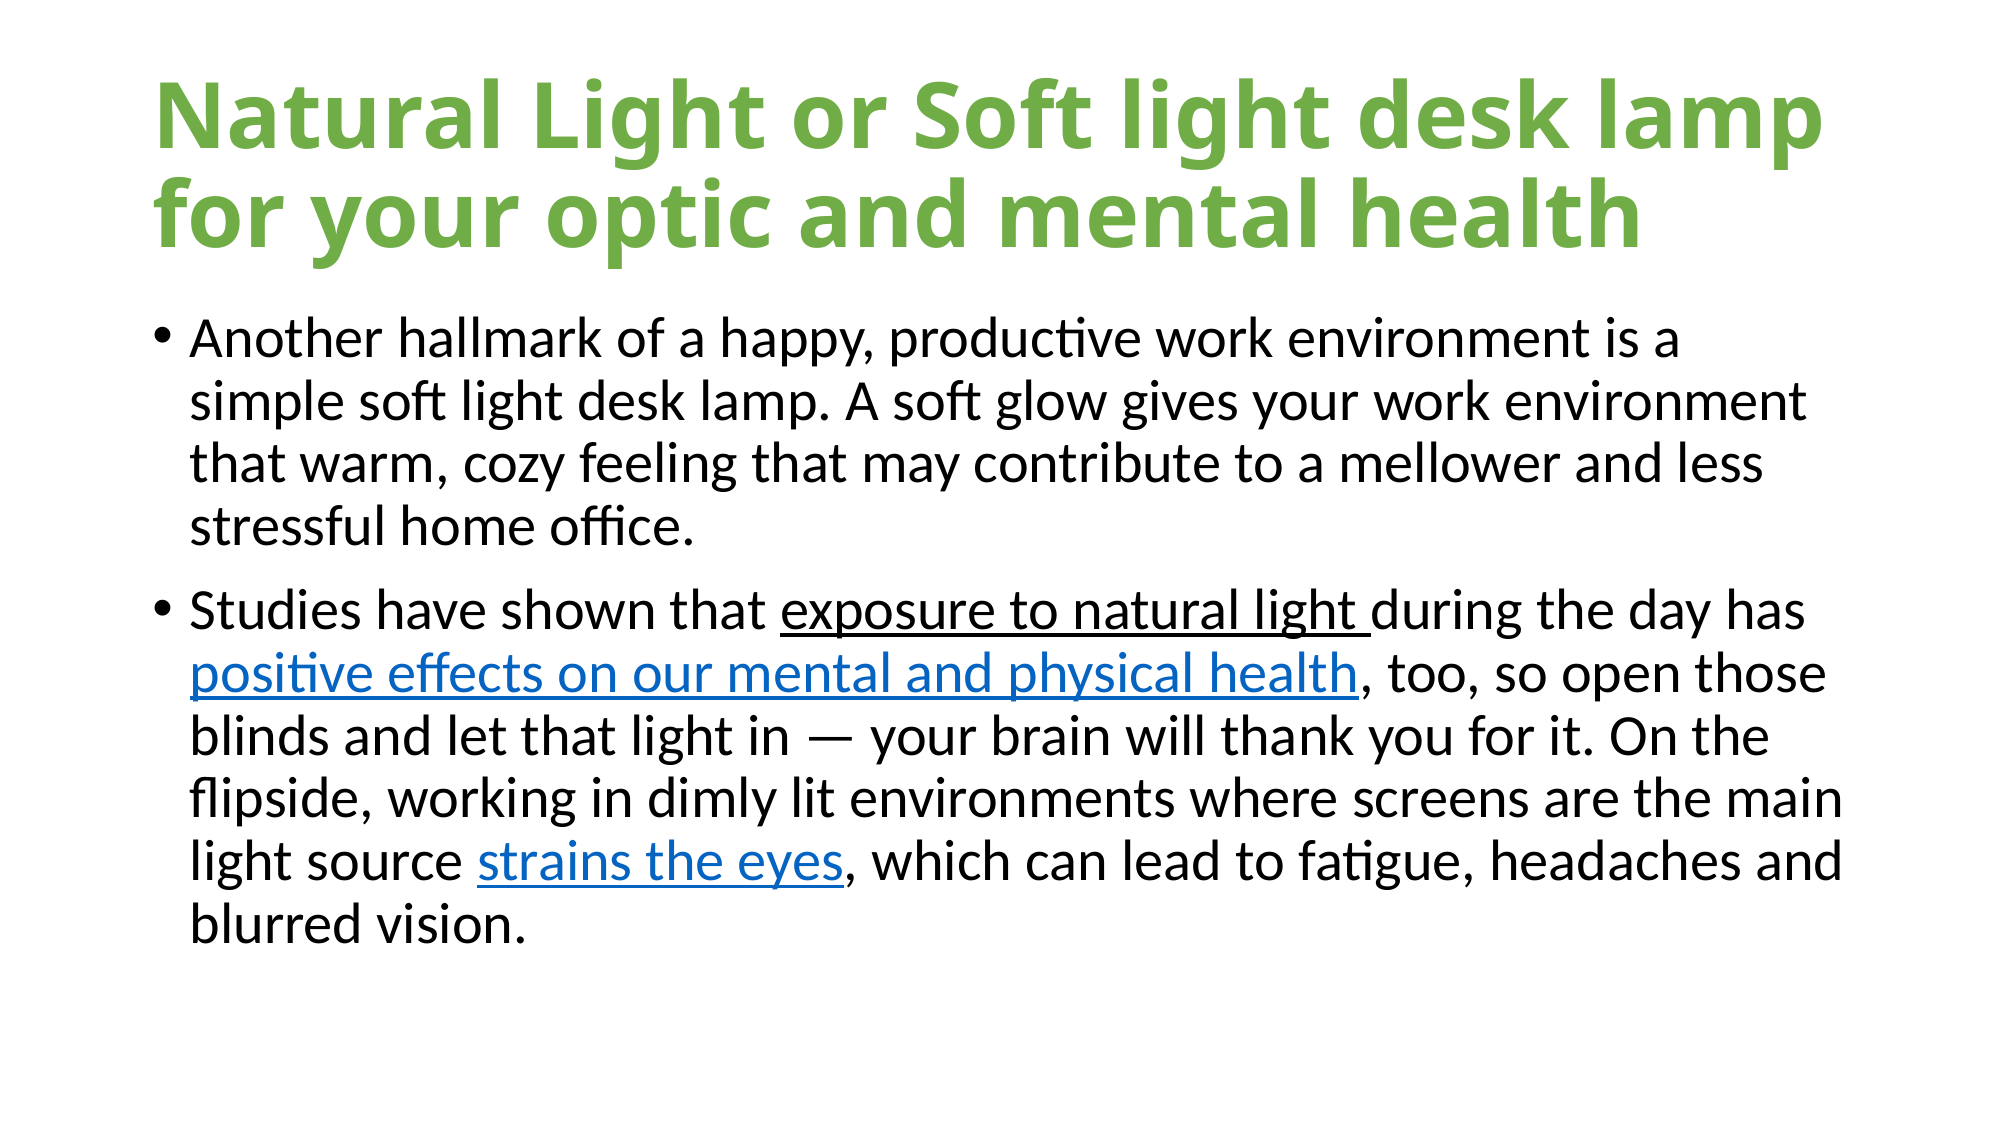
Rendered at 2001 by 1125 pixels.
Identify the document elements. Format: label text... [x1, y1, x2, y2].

title Natural Light or Soft light desk lamp for your optic and mental health [137, 59, 1863, 278]
list Another hallmark of a happy, productive work environment is a simple soft light desk lamp. A soft glow gives your work environment that warm, cozy feeling that may contribute to a mellower and less stressful home office. Studies have shown that exposure to natural light during the day has positive effects on our mental and physical health, too, so open those blinds and let that light in — your brain will thank you for it. On the flipside, working in dimly lit environments where screens are the main light source strains the eyes, which can lead to fatigue, headaches and blurred vision. [137, 299, 1863, 1014]
